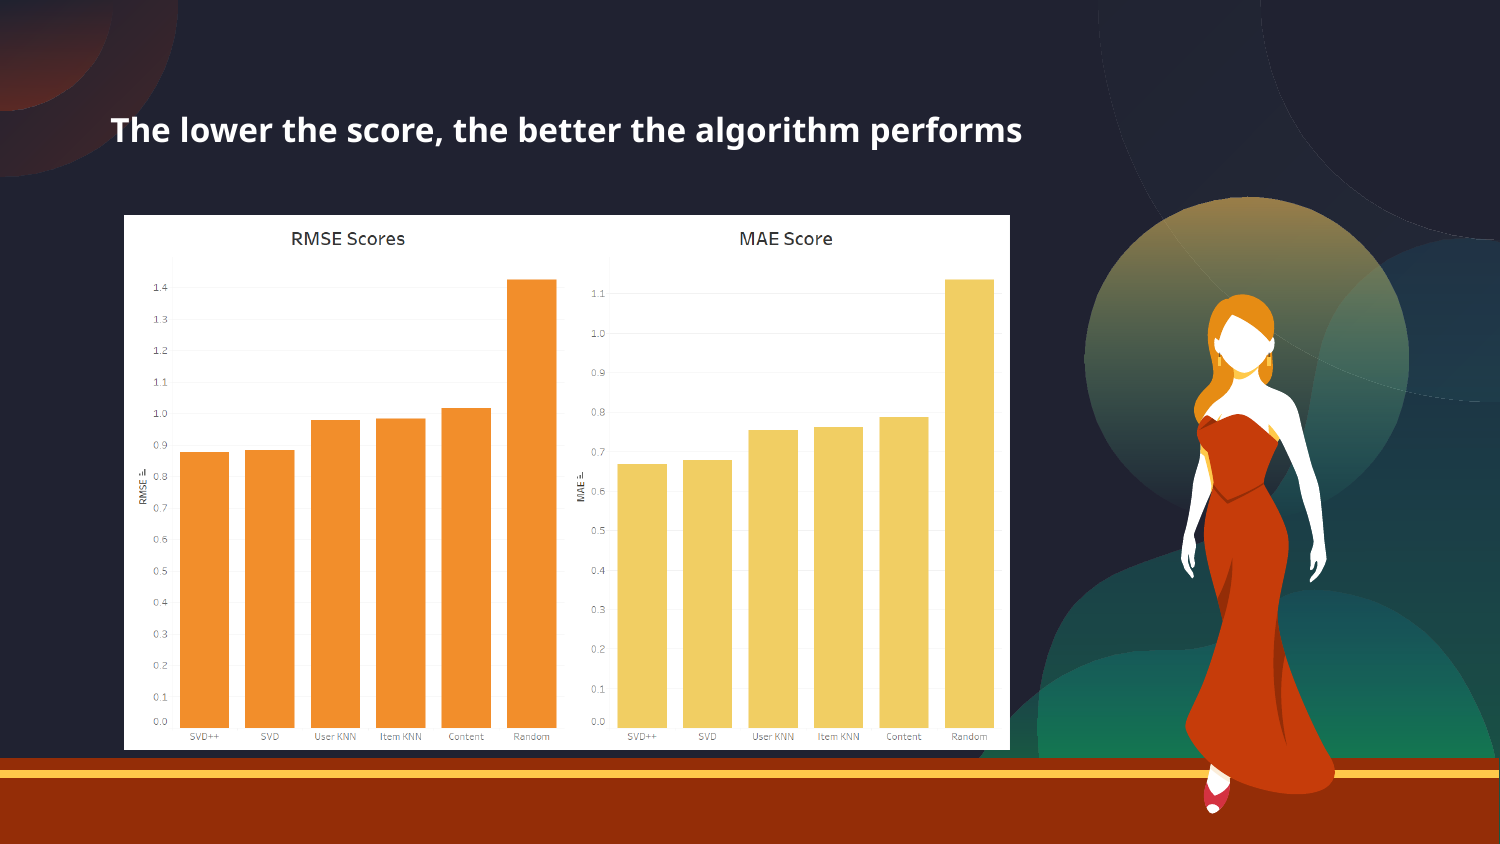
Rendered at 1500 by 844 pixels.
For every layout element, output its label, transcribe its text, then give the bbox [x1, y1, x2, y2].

text_box The lower the score, the better the algorithm performs [27, 94, 1107, 171]
picture [124, 214, 1010, 750]
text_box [1180, 294, 1340, 814]
text_box [1084, 196, 1409, 504]
